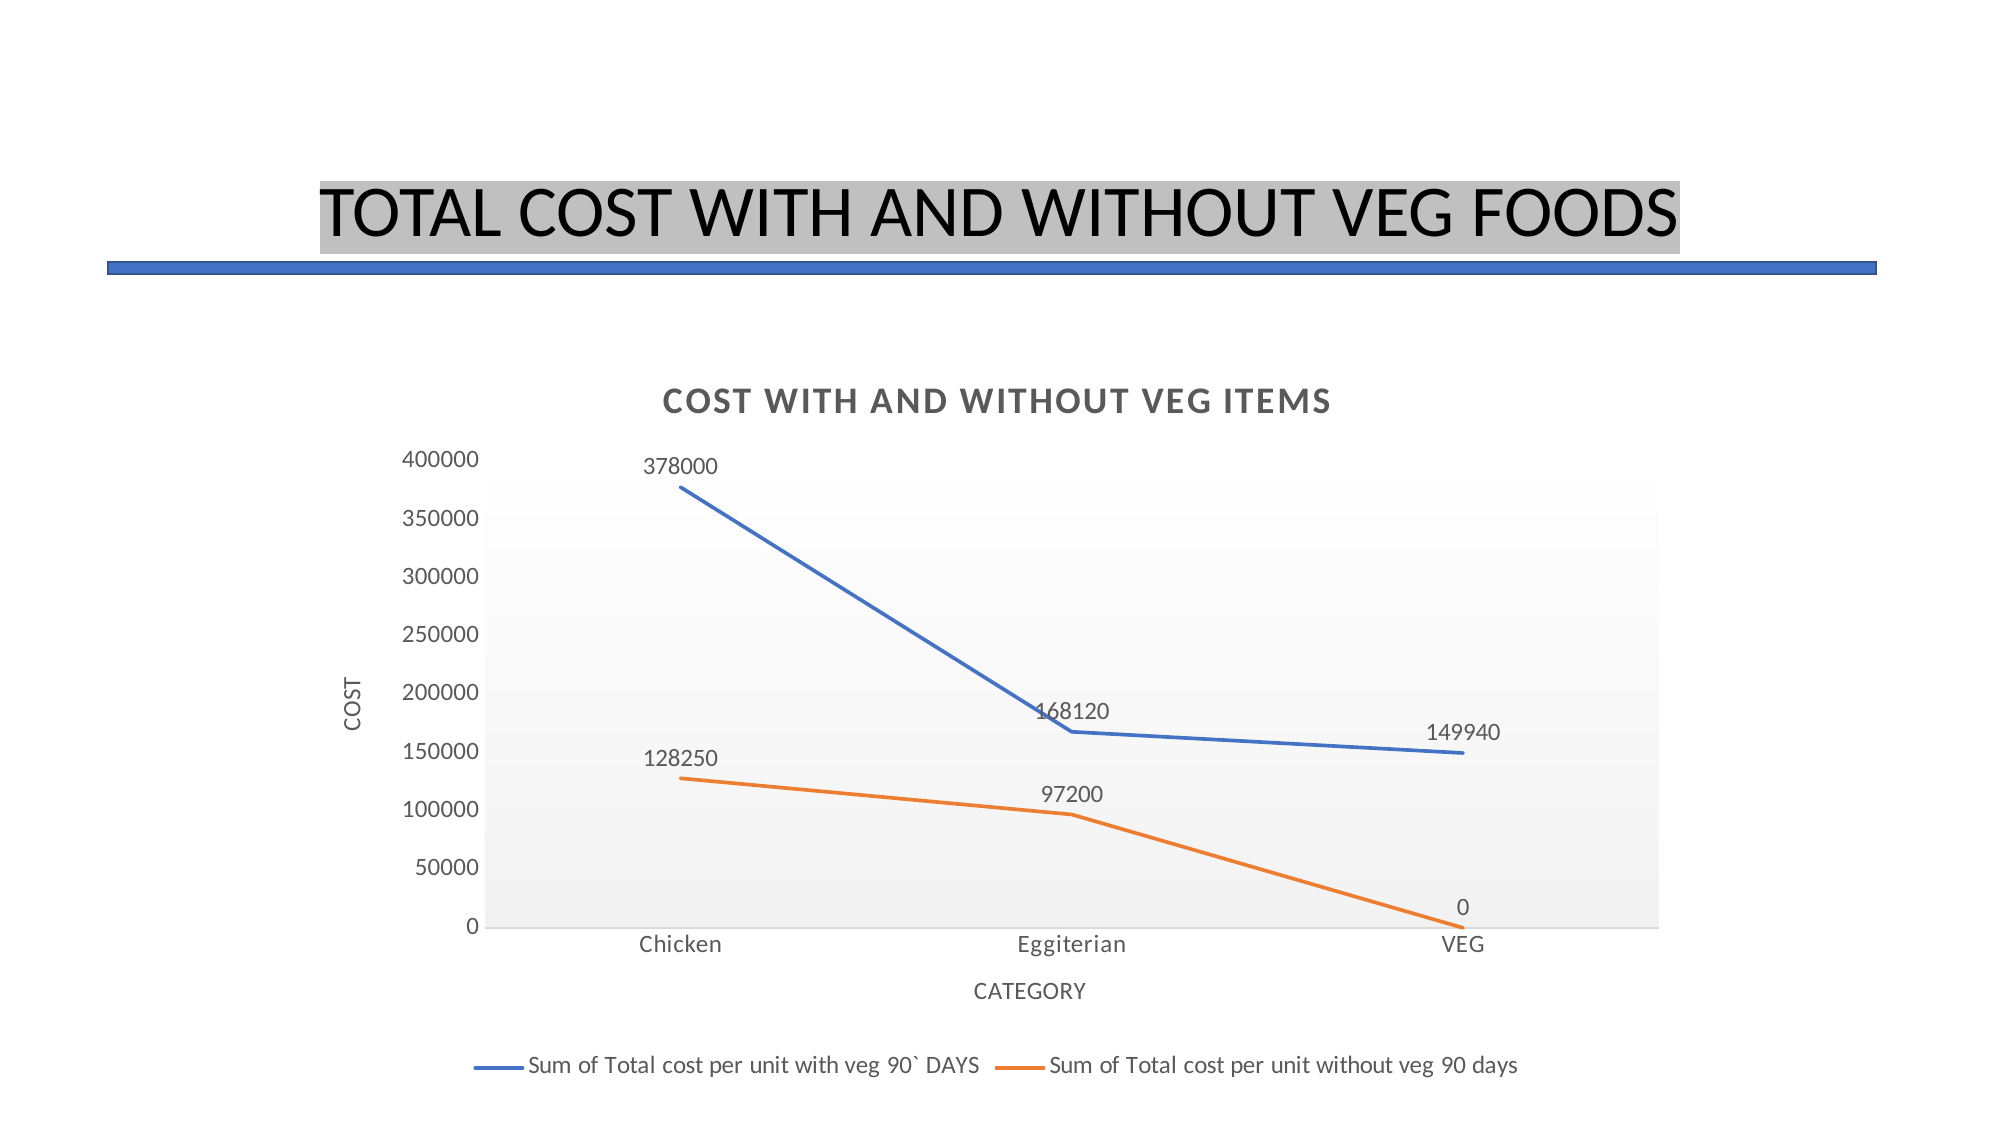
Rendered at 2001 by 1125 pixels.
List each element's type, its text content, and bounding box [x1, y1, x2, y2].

text_box TOTAL COST WITH AND WITHOUT VEG FOODS [137, 158, 1863, 261]
chart [307, 351, 1687, 1087]
text_box [107, 261, 1877, 275]
